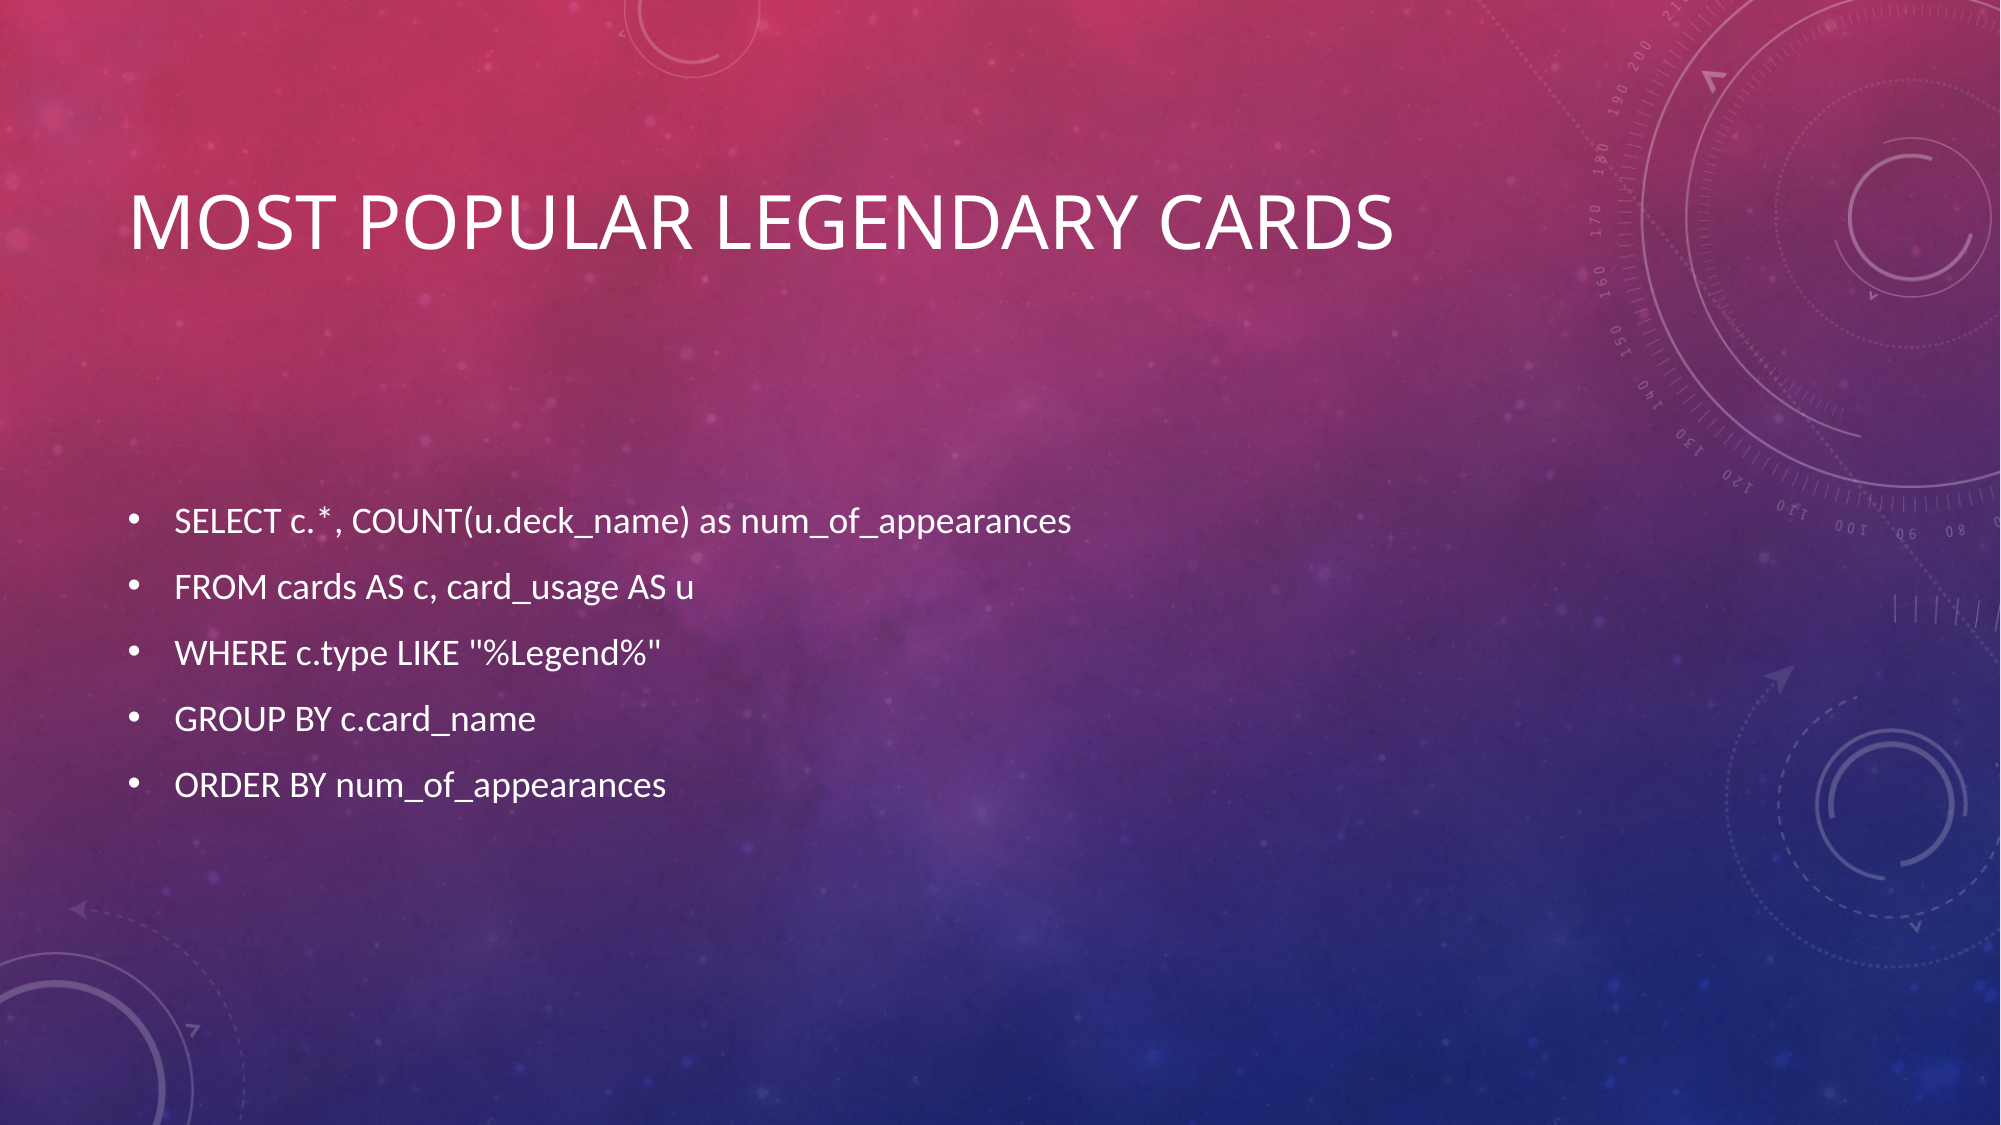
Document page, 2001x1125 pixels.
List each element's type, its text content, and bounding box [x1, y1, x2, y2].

list SELECT c.*, COUNT(u.deck_name) as num_of_appearances FROM cards AS c, card_usage AS u WHERE c.type LIKE "%Legend%" GROUP BY c.card_name ORDER BY num_of_appearances [112, 351, 1775, 950]
picture [0, 0, 2001, 1125]
title Most popular legendary cards [112, 99, 1775, 339]
